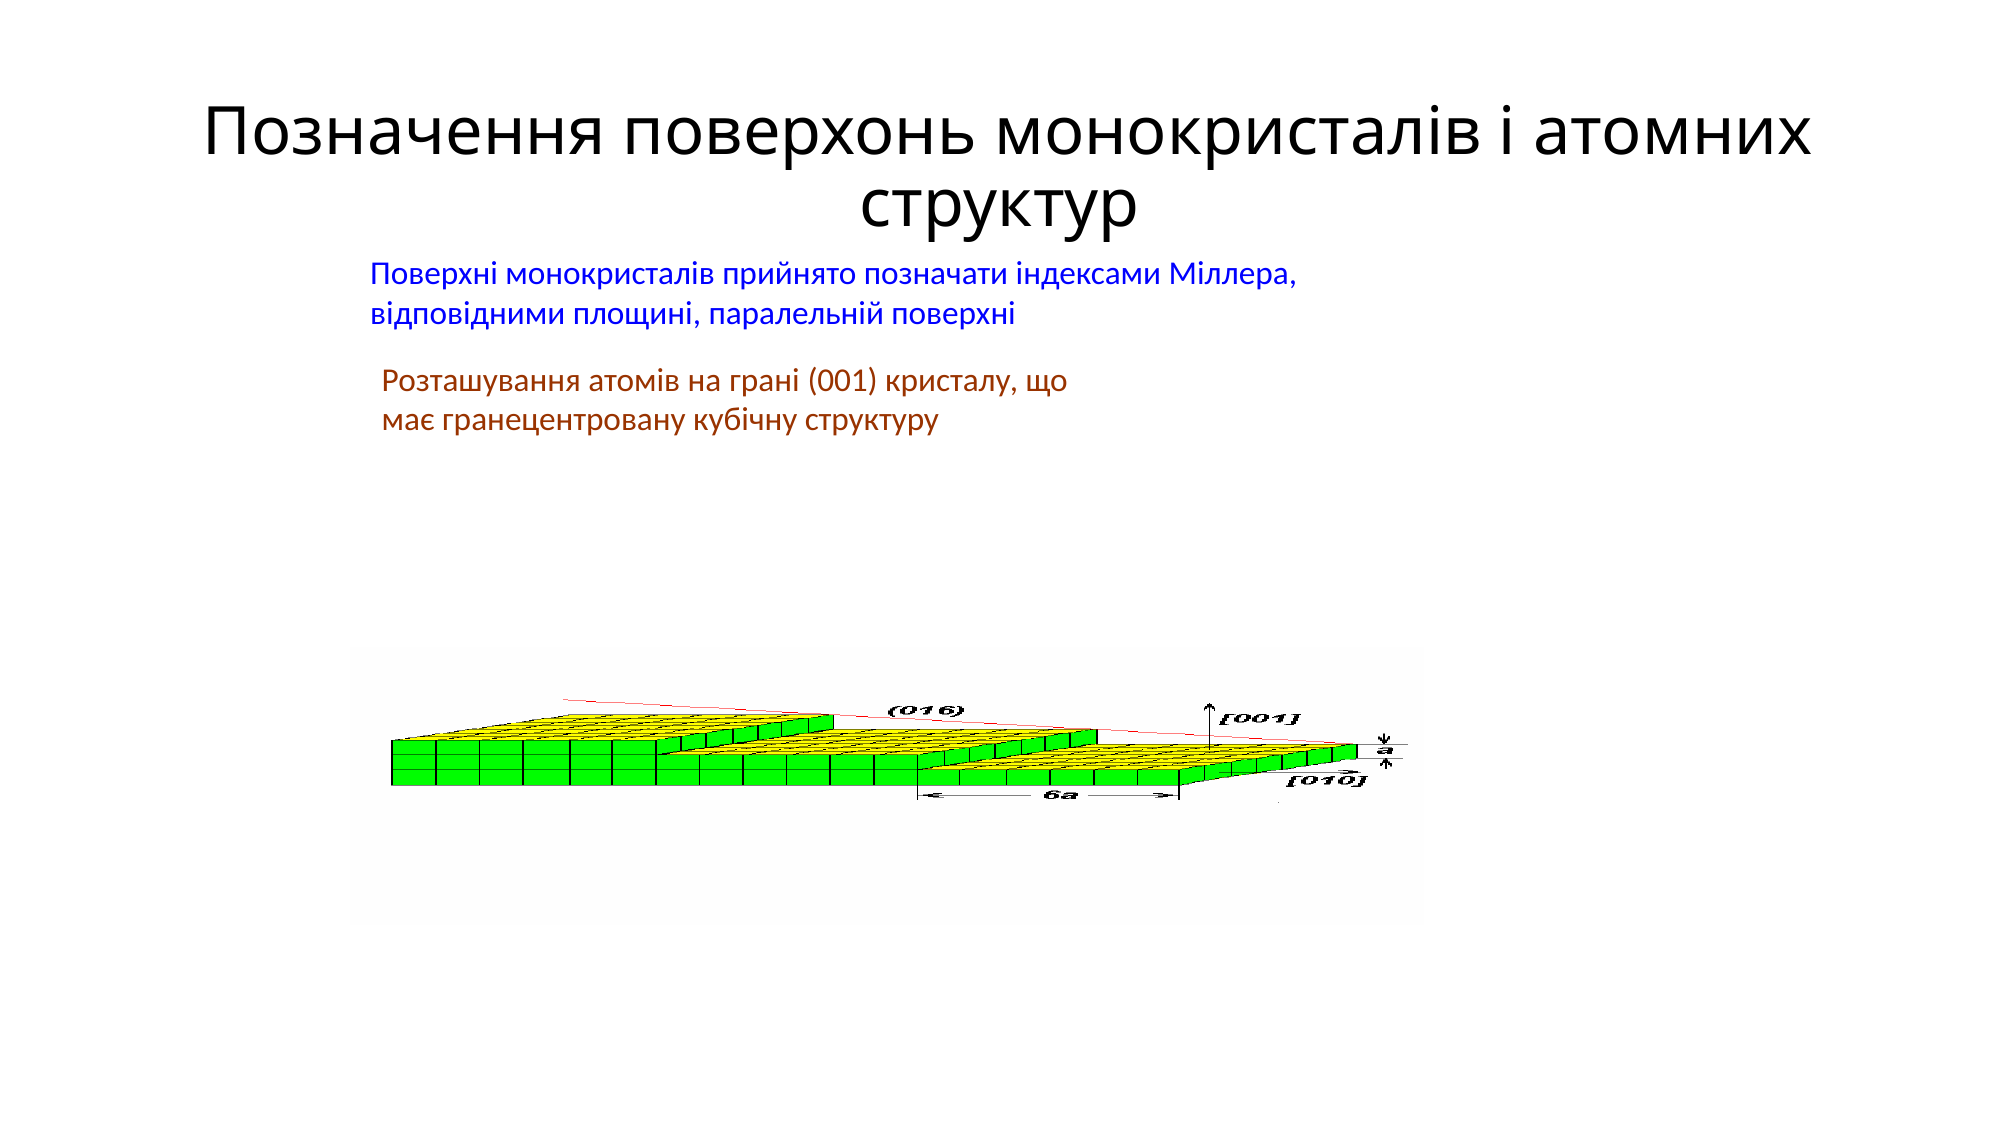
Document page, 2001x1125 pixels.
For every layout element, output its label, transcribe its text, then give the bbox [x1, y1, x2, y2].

title Позначення поверхонь монокристалів і атомних структур [137, 59, 1863, 278]
text_box Розташування атомів на грані (001) кристалу, що має гранецентровану кубічну структуру [366, 350, 1083, 445]
text_box Поверхні монокристалів прийнято позначати індексами Міллера, відповідними площині, паралельній поверхні [355, 243, 1314, 339]
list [350, 647, 1426, 926]
